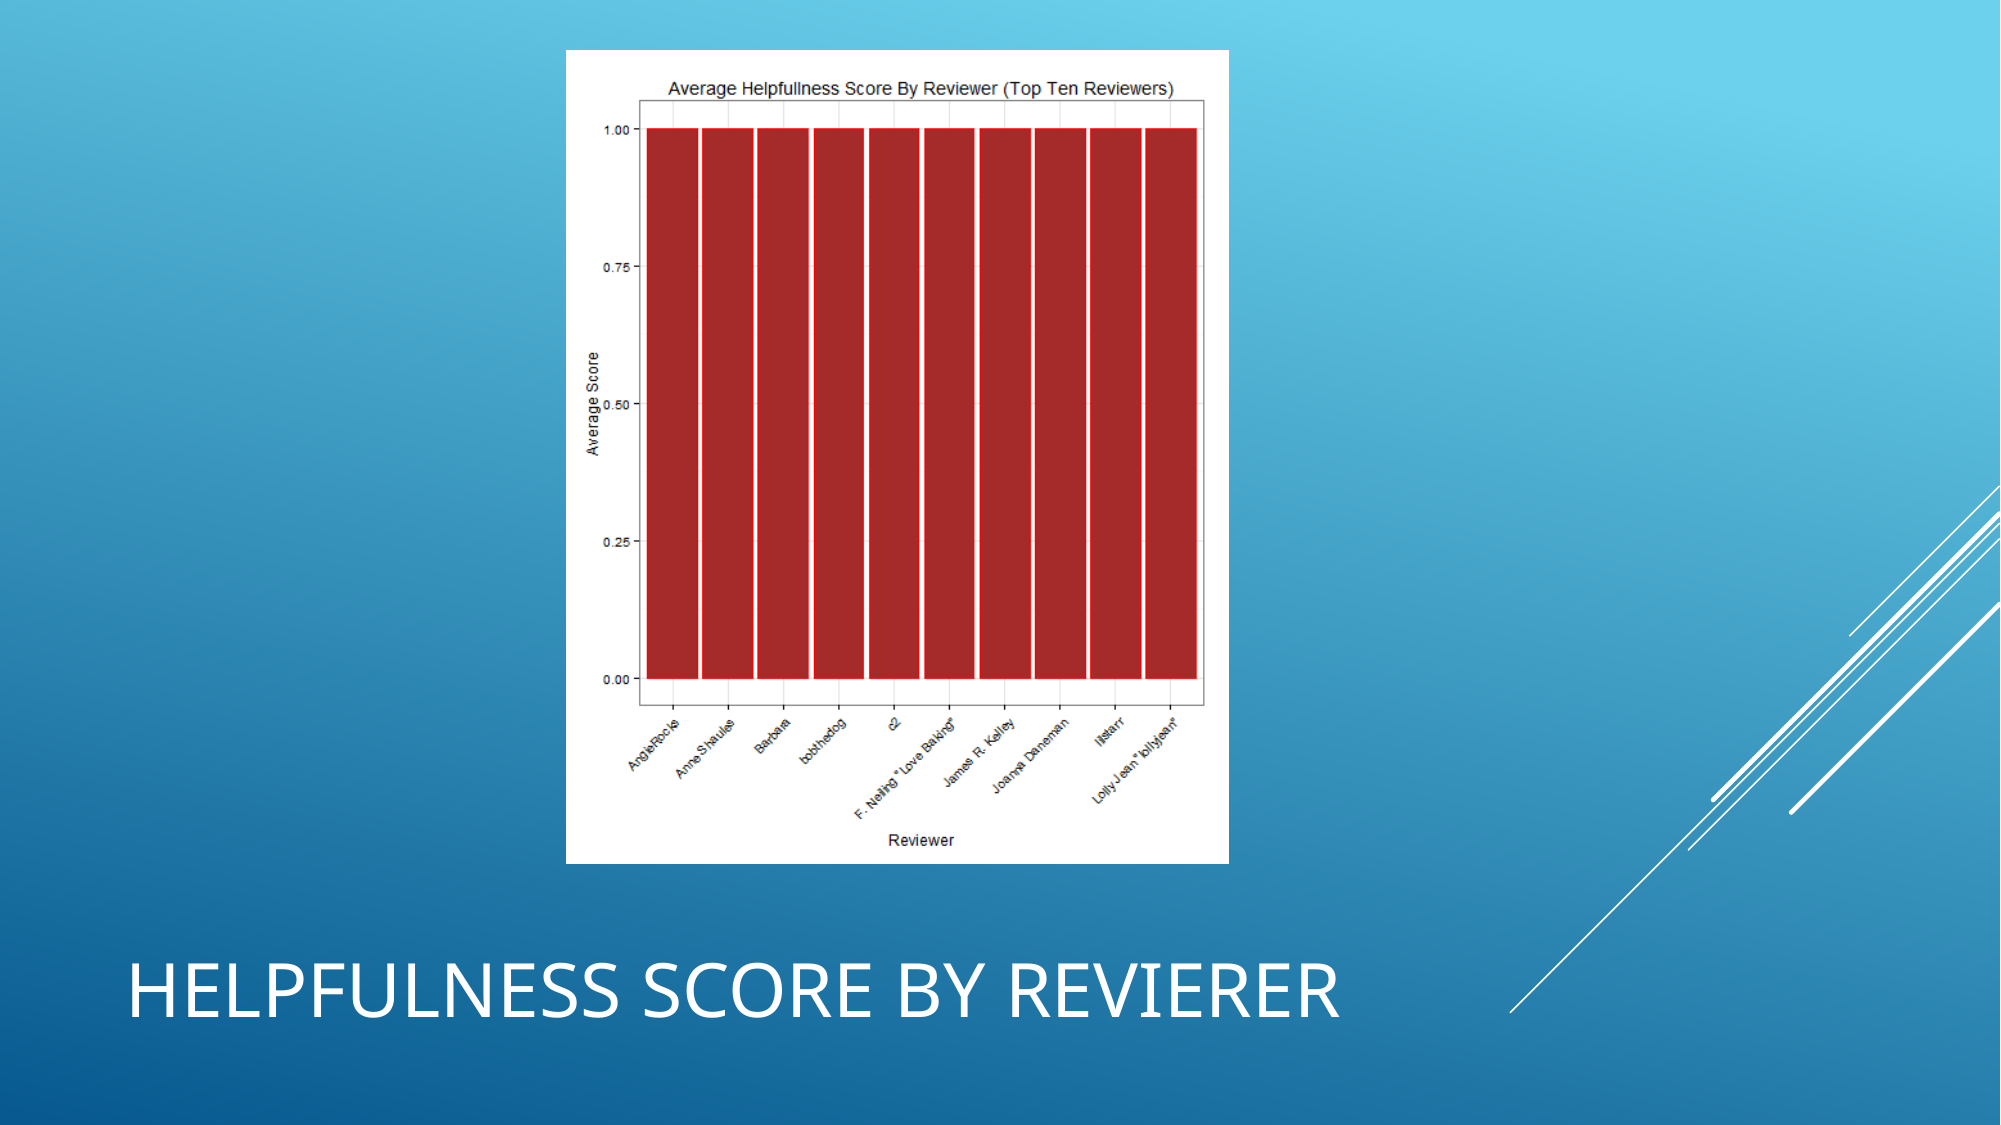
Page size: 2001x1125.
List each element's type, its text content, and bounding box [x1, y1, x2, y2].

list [566, 50, 1230, 864]
title Helpfulness Score by Revierer [110, 863, 1511, 1111]
